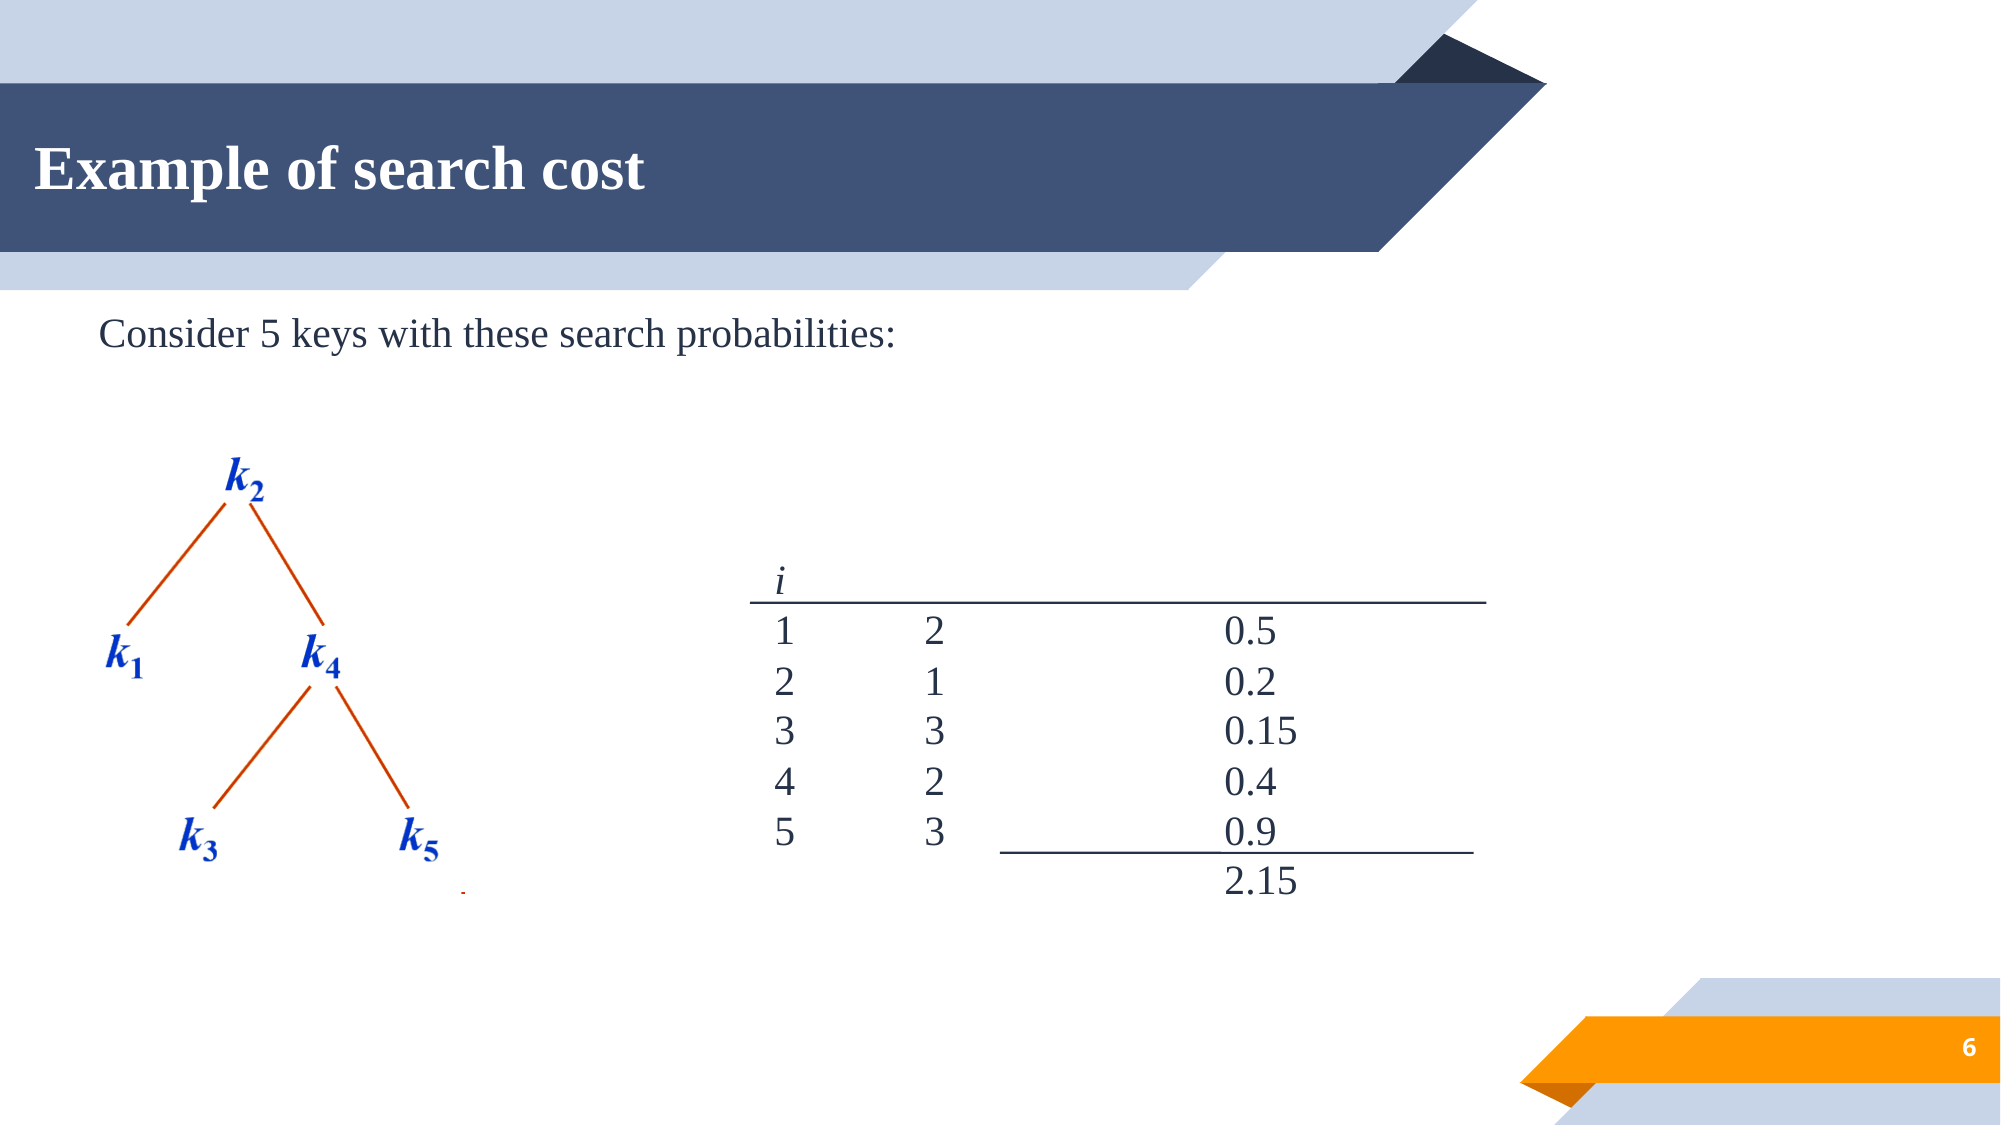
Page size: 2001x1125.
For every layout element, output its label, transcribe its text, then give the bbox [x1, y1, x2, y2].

picture [66, 444, 465, 894]
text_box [749, 545, 1510, 912]
title Example of search cost [19, 101, 1414, 228]
slide_number 6 [1666, 1014, 1992, 1084]
